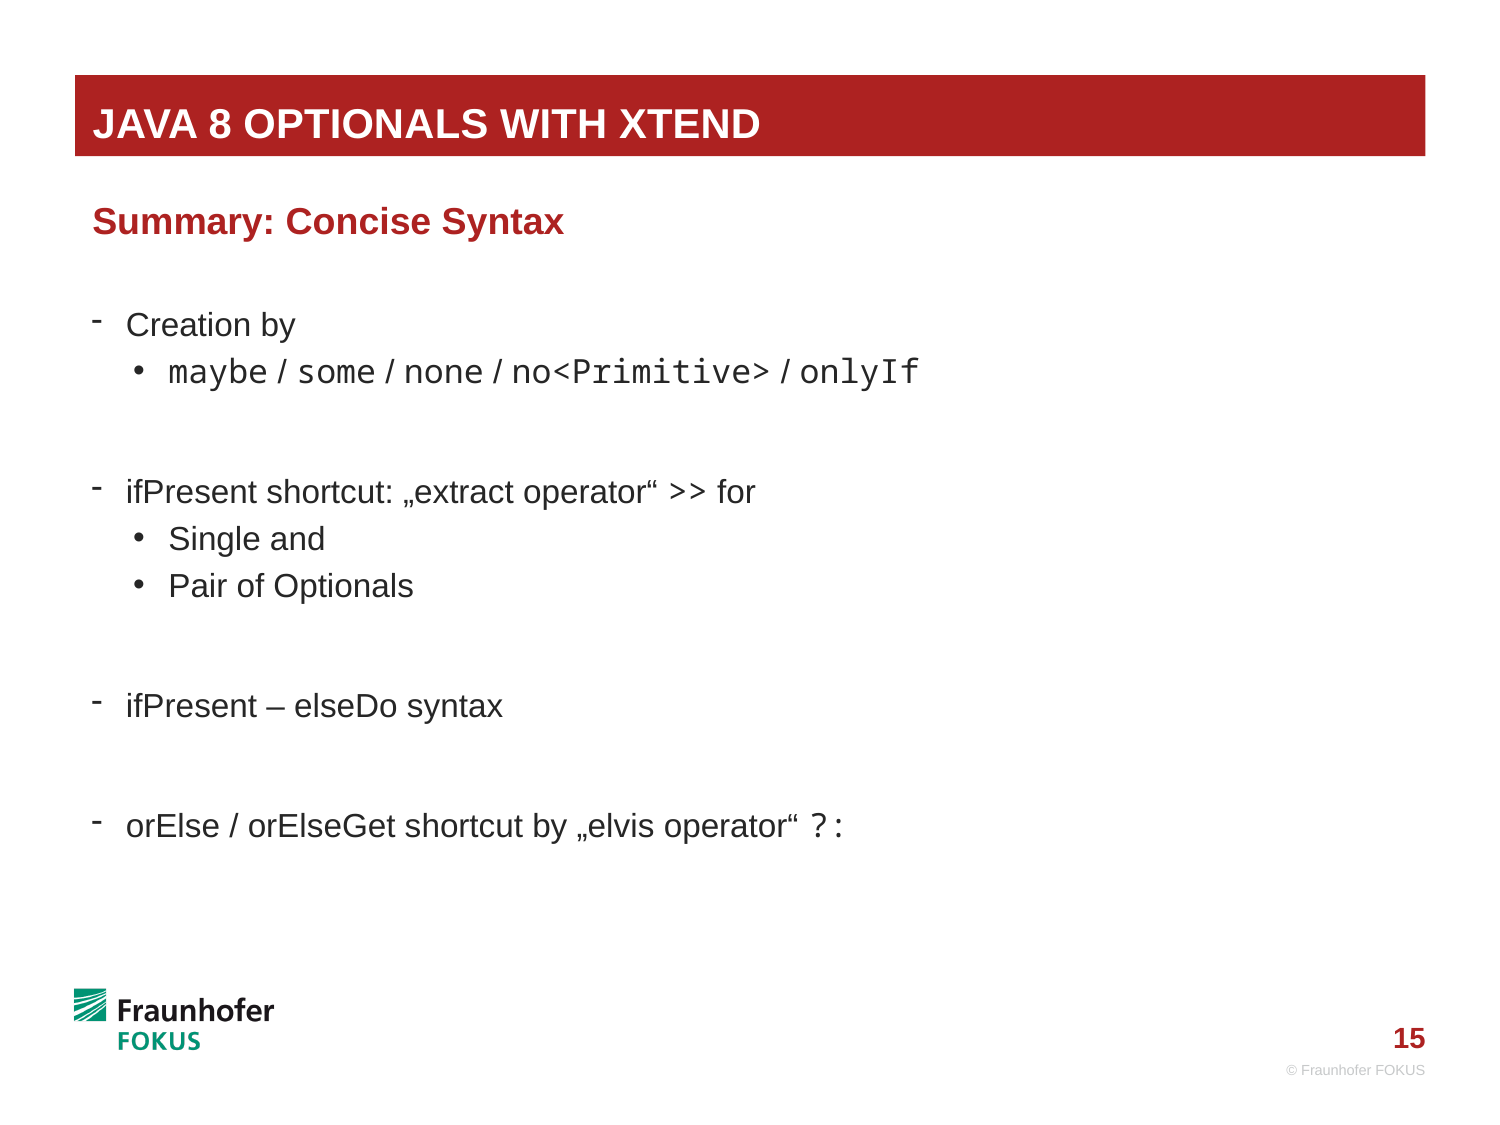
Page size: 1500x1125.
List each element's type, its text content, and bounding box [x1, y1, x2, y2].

list Creation by maybe / some / none / no<Primitive> / onlyIf ifPresent shortcut: „extract operator“ >> for Single and Pair of Optionals ifPresent – elseDo syntax orElse / orElseGet shortcut by „elvis operator“ ?: [74, 301, 1426, 956]
footer © Fraunhofer FOKUS [73, 1050, 1426, 1090]
title Java 8 Optionals with XTend [75, 75, 1426, 157]
list Summary: Concise Syntax [74, 200, 1426, 300]
